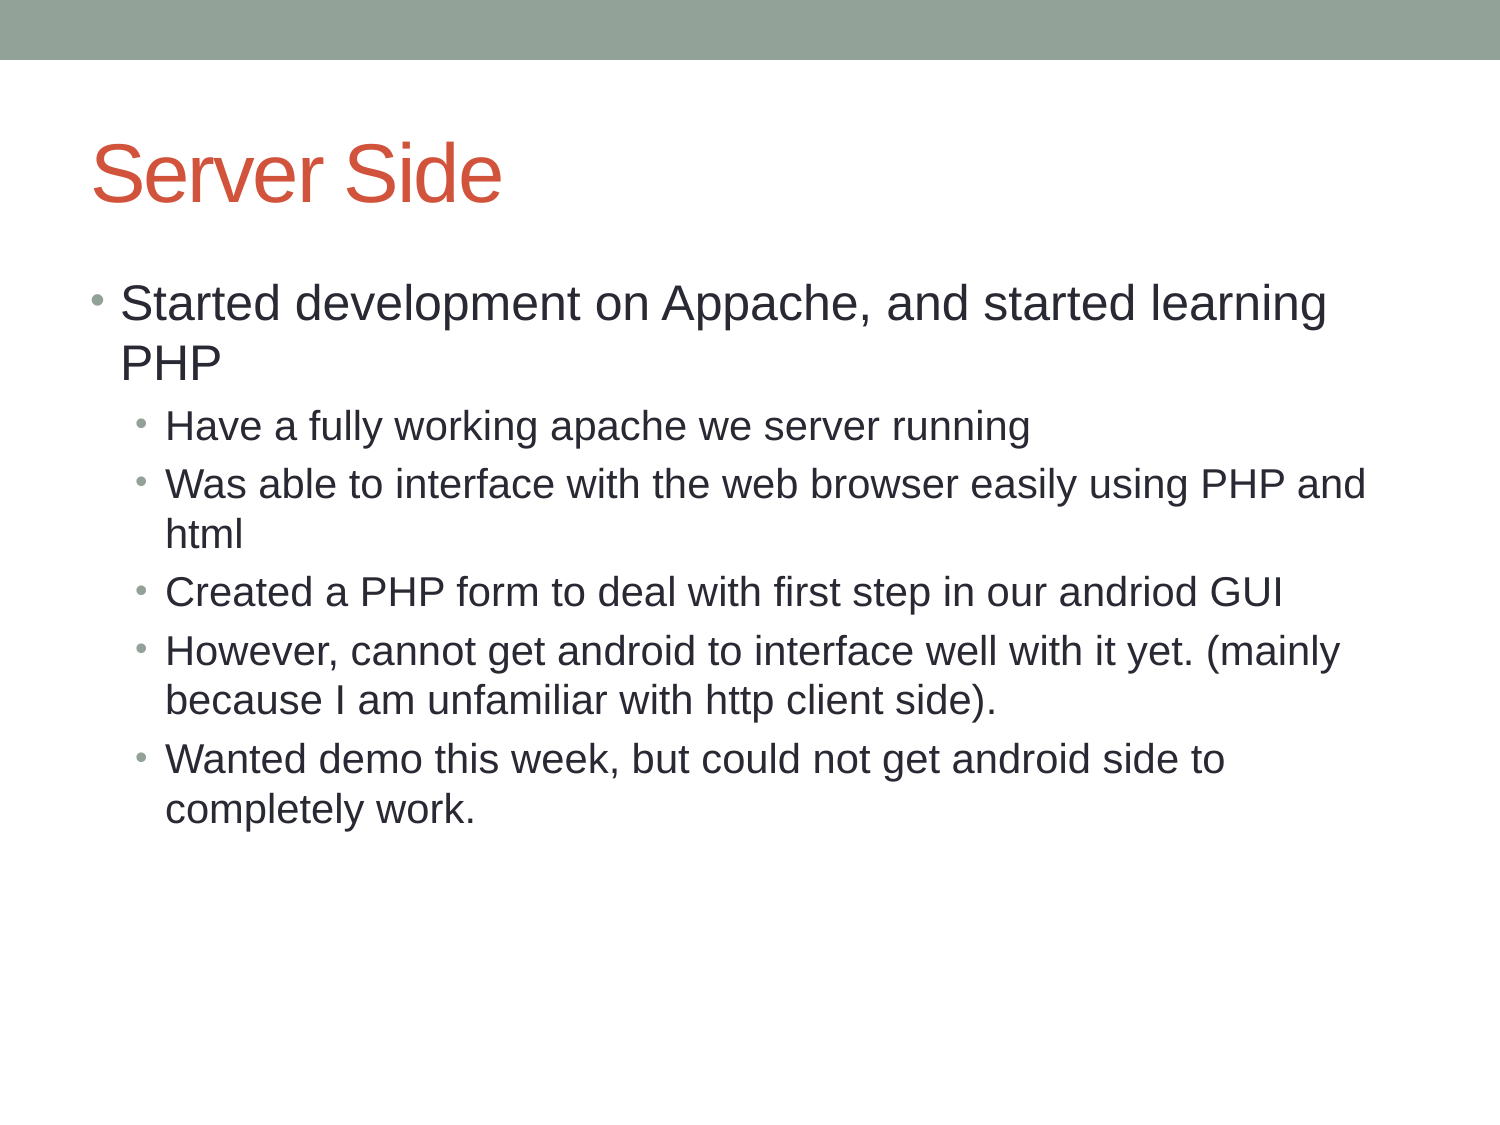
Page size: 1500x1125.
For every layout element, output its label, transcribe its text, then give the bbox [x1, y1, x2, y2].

list Started development on Appache, and started learning PHP Have a fully working apache we server running Was able to interface with the web browser easily using PHP and html Created a PHP form to deal with first step in our andriod GUI However, cannot get android to interface well with it yet. (mainly because I am unfamiliar with http client side). Wanted demo this week, but could not get android side to completely work. [75, 262, 1425, 1063]
title Server Side [75, 87, 1425, 250]
